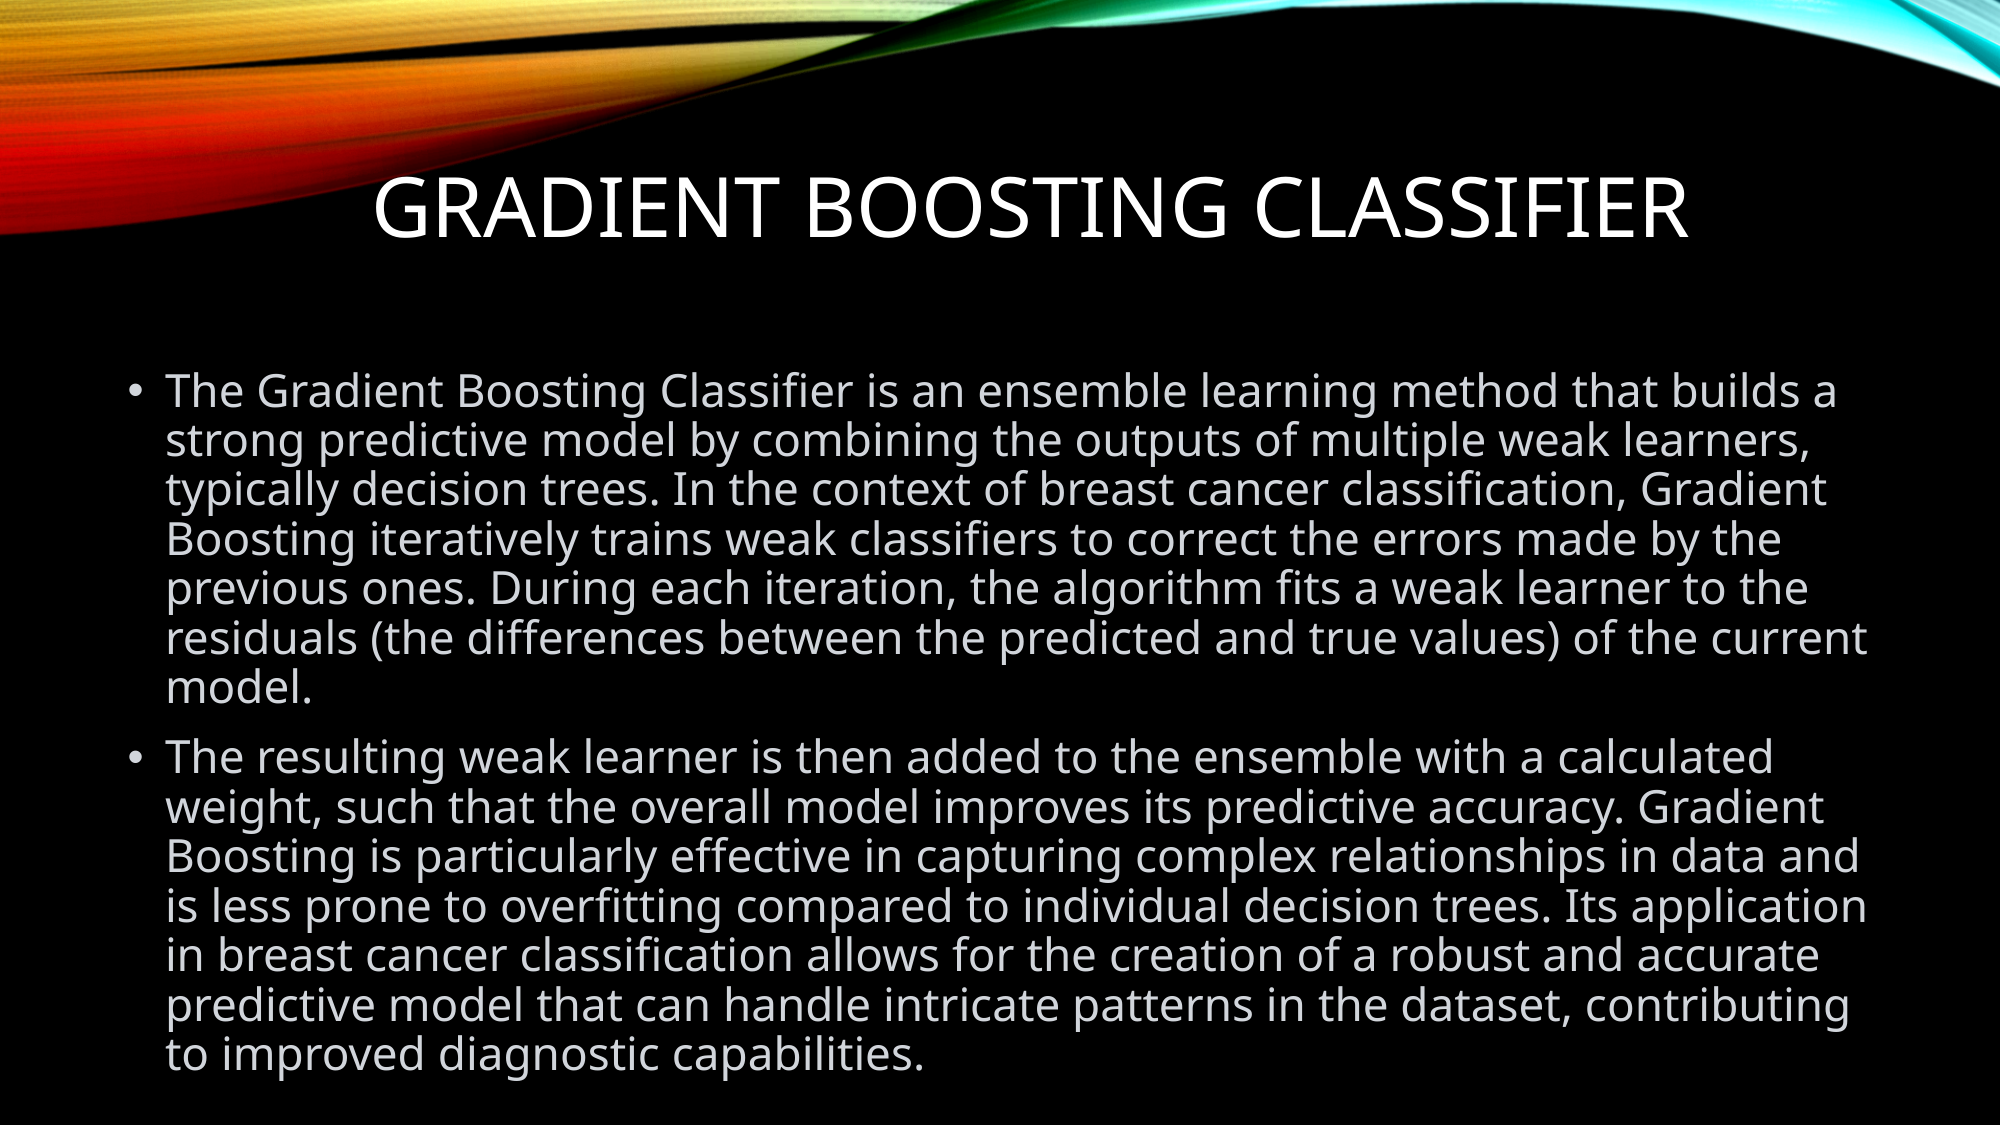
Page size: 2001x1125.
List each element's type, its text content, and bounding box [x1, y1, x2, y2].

picture [0, 0, 2000, 237]
list The Gradient Boosting Classifier is an ensemble learning method that builds a strong predictive model by combining the outputs of multiple weak learners, typically decision trees. In the context of breast cancer classification, Gradient Boosting iteratively trains weak classifiers to correct the errors made by the previous ones. During each iteration, the algorithm fits a weak learner to the residuals (the differences between the predicted and true values) of the current model. The resulting weak learner is then added to the ensemble with a calculated weight, such that the overall model improves its predictive accuracy. Gradient Boosting is particularly effective in capturing complex relationships in data and is less prone to overfitting compared to individual decision trees. Its application in breast cancer classification allows for the creation of a robust and accurate predictive model that can handle intricate patterns in the dataset, contributing to improved diagnostic capabilities. [112, 360, 1888, 1021]
title Gradient Boosting Classifier [293, 104, 1707, 317]
